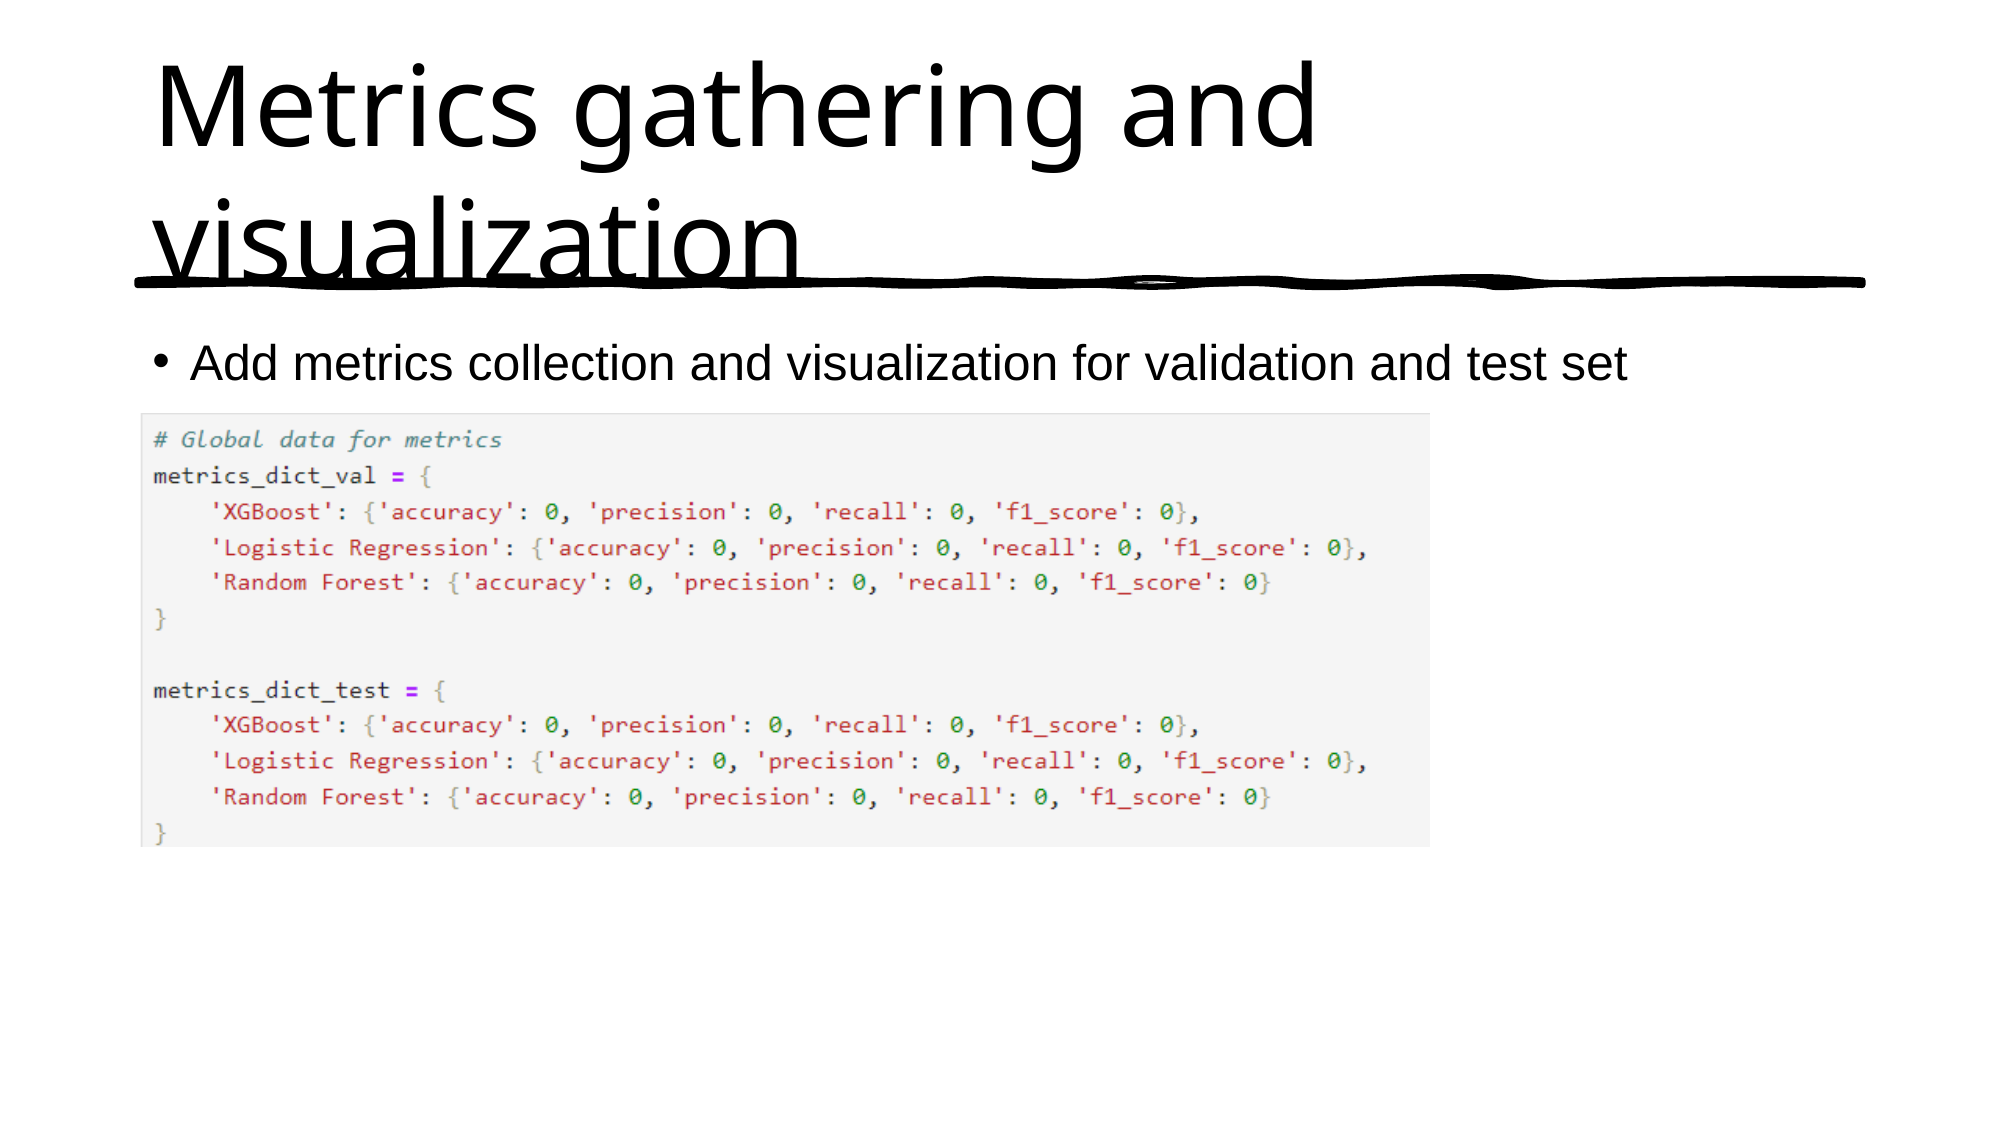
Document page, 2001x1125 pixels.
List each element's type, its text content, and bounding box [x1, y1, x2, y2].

title Metrics gathering and visualization [137, 59, 1863, 278]
list Add metrics collection and visualization for validation and test set [137, 316, 1863, 1014]
picture [138, 413, 1430, 847]
